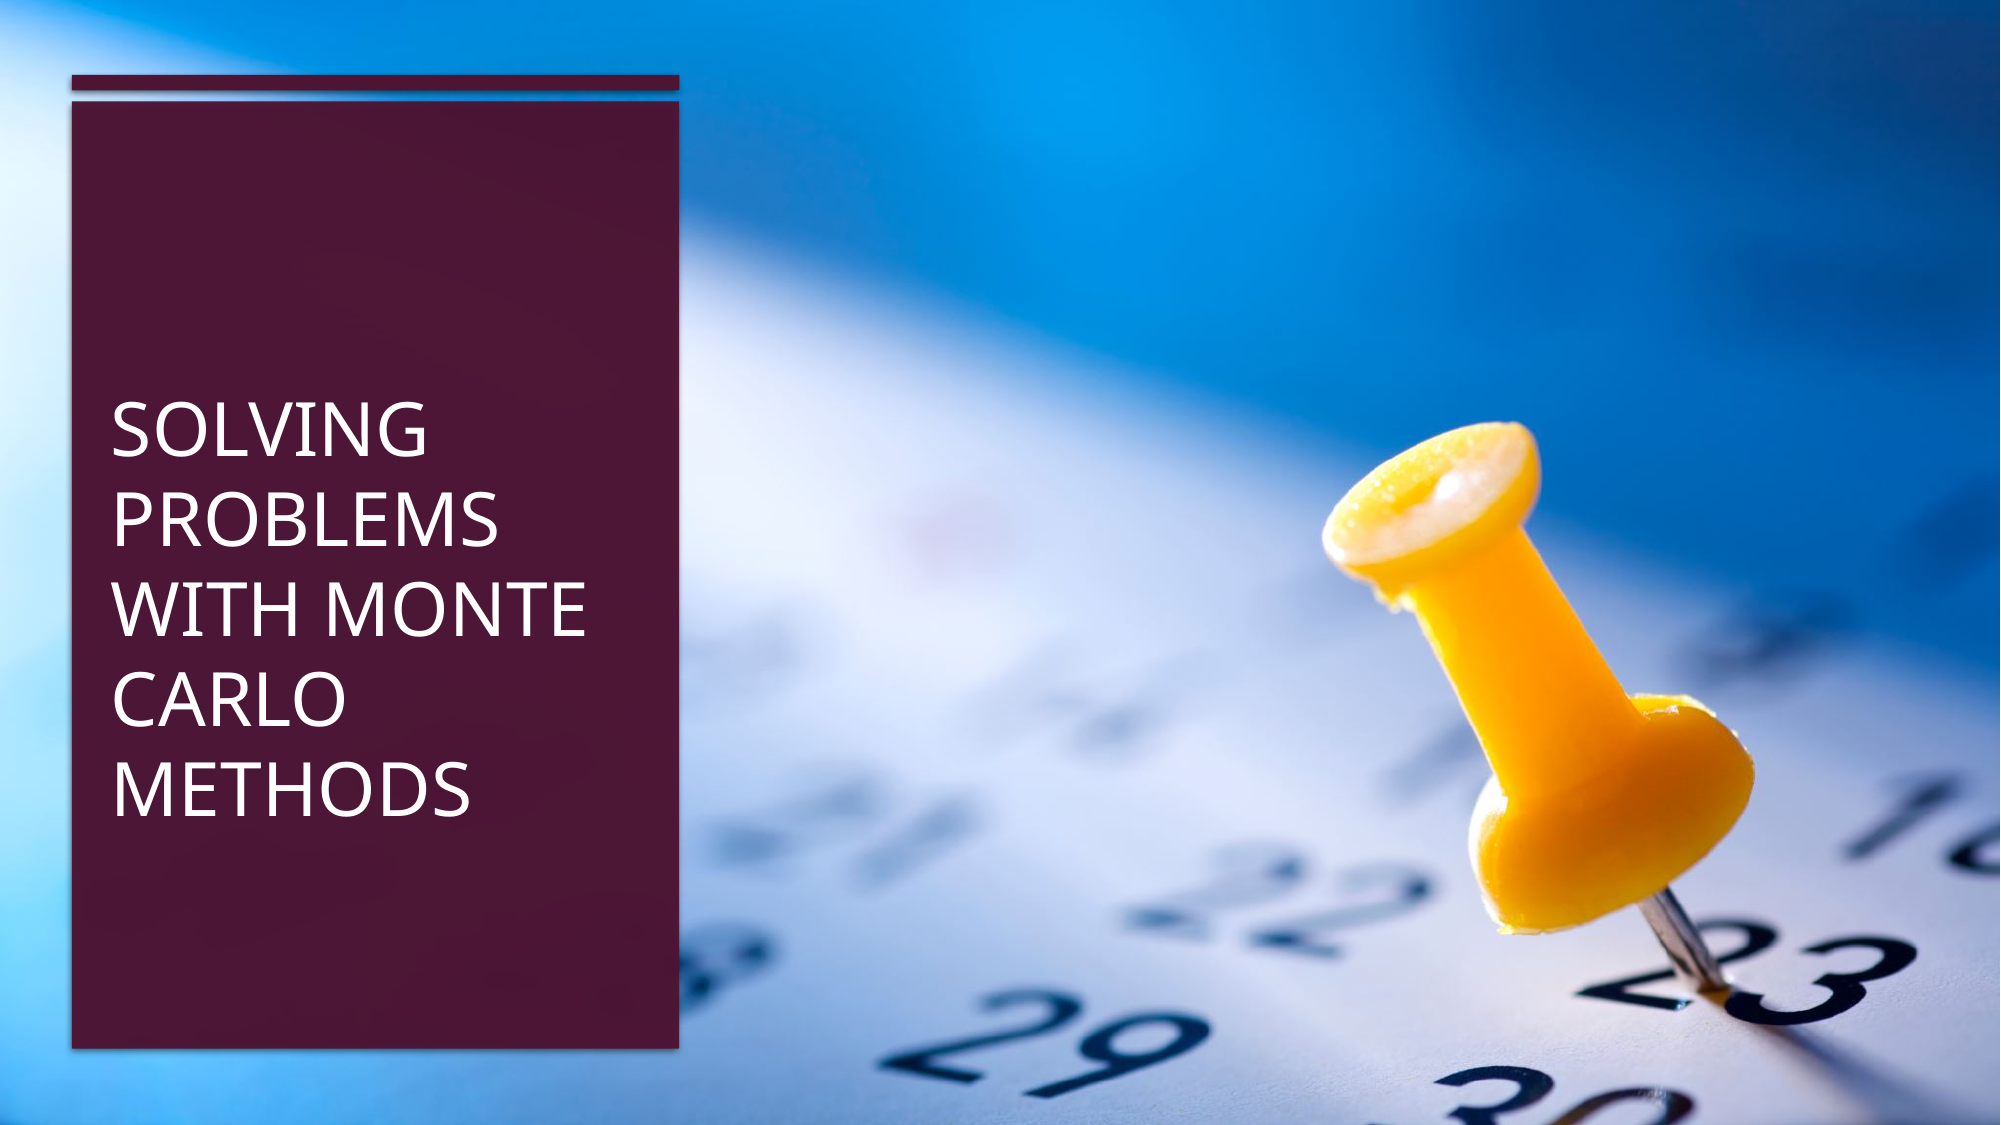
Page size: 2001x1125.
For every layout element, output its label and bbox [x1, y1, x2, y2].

picture [0, 0, 2000, 1125]
text_box [71, 74, 680, 1049]
